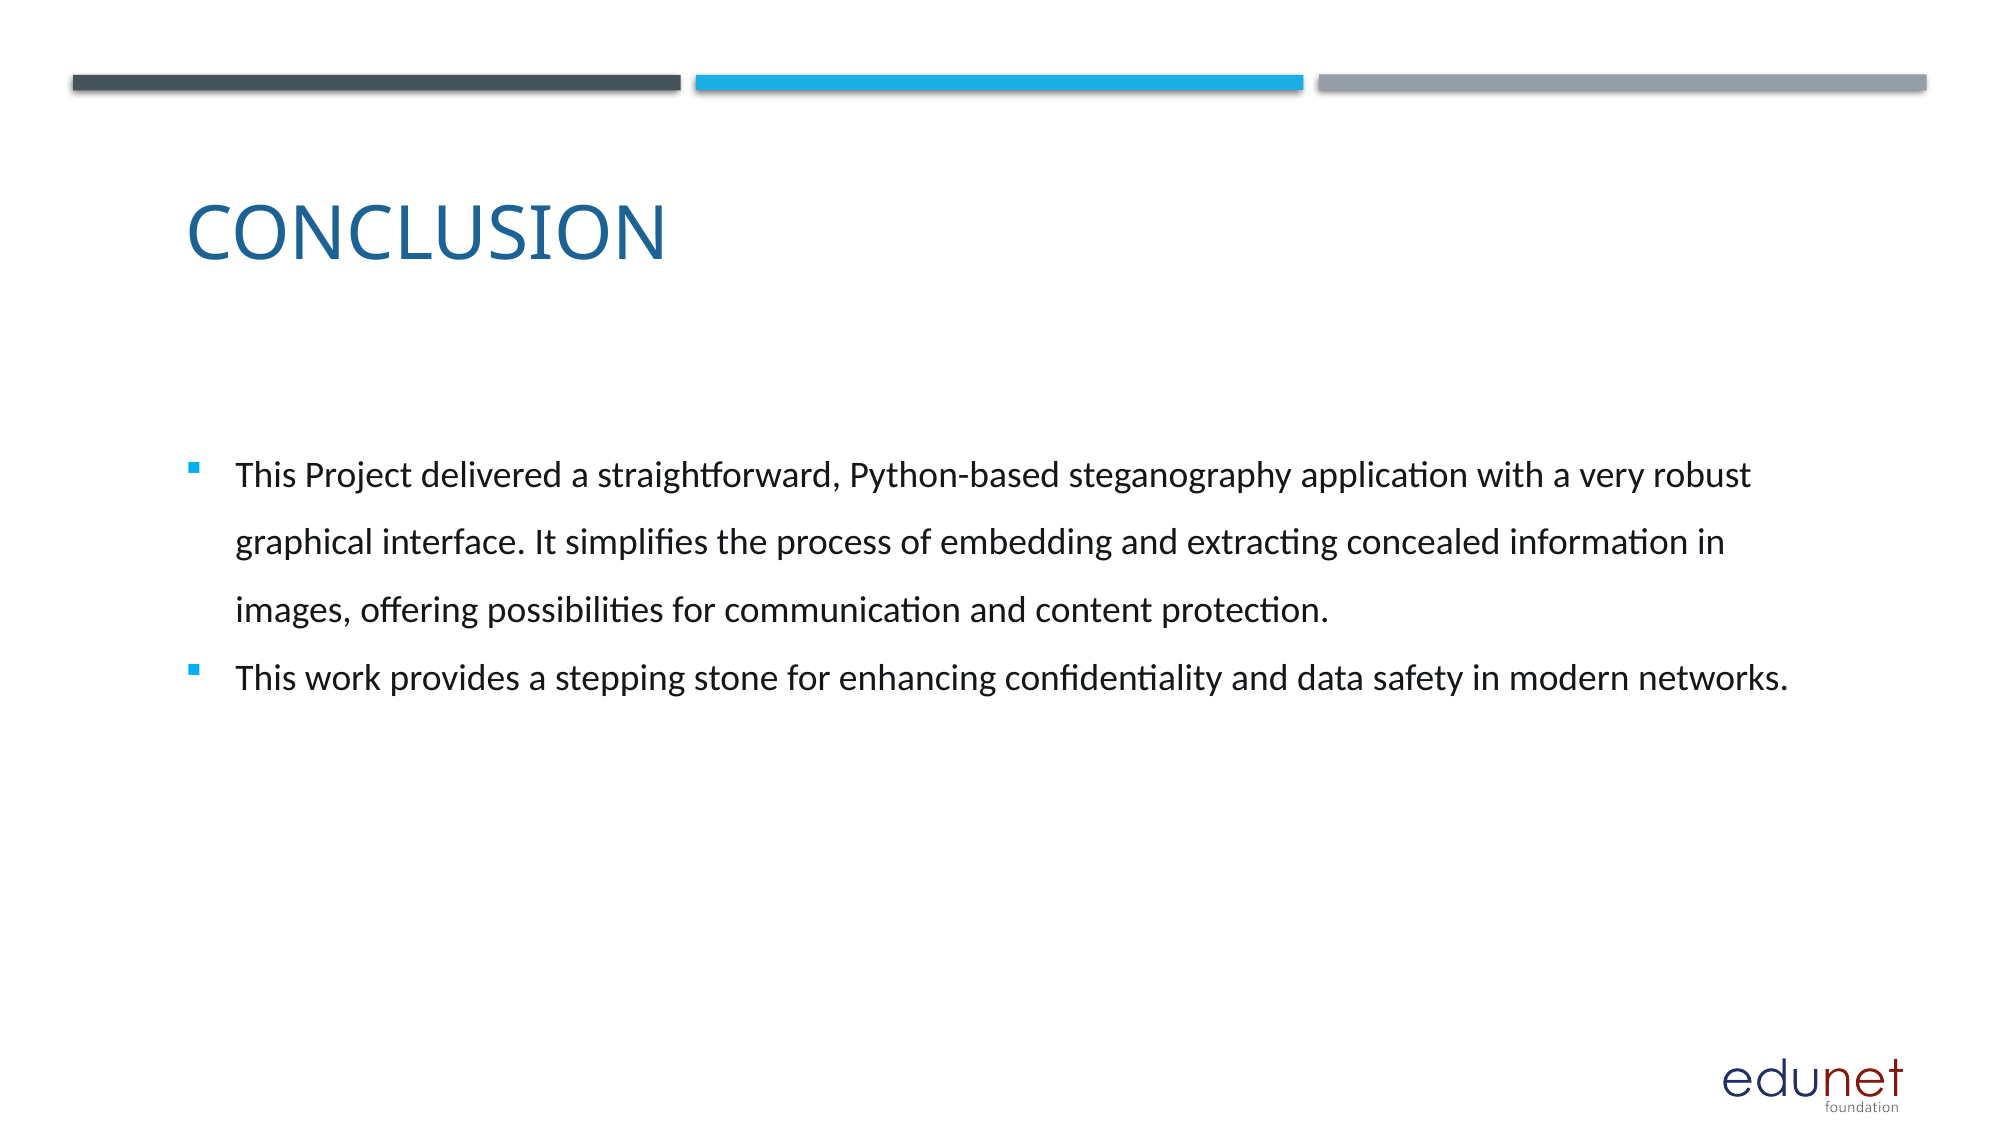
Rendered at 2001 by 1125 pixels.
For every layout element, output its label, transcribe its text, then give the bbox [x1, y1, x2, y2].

list This Project delivered a straightforward, Python-based steganography application with a very robust graphical interface. It simplifies the process of embedding and extracting concealed information in images, offering possibilities for communication and content protection. This work provides a stepping stone for enhancing confidentiality and data safety in modern networks. [170, 236, 1844, 889]
title Conclusion [170, 195, 1980, 283]
picture [1719, 1056, 1905, 1116]
